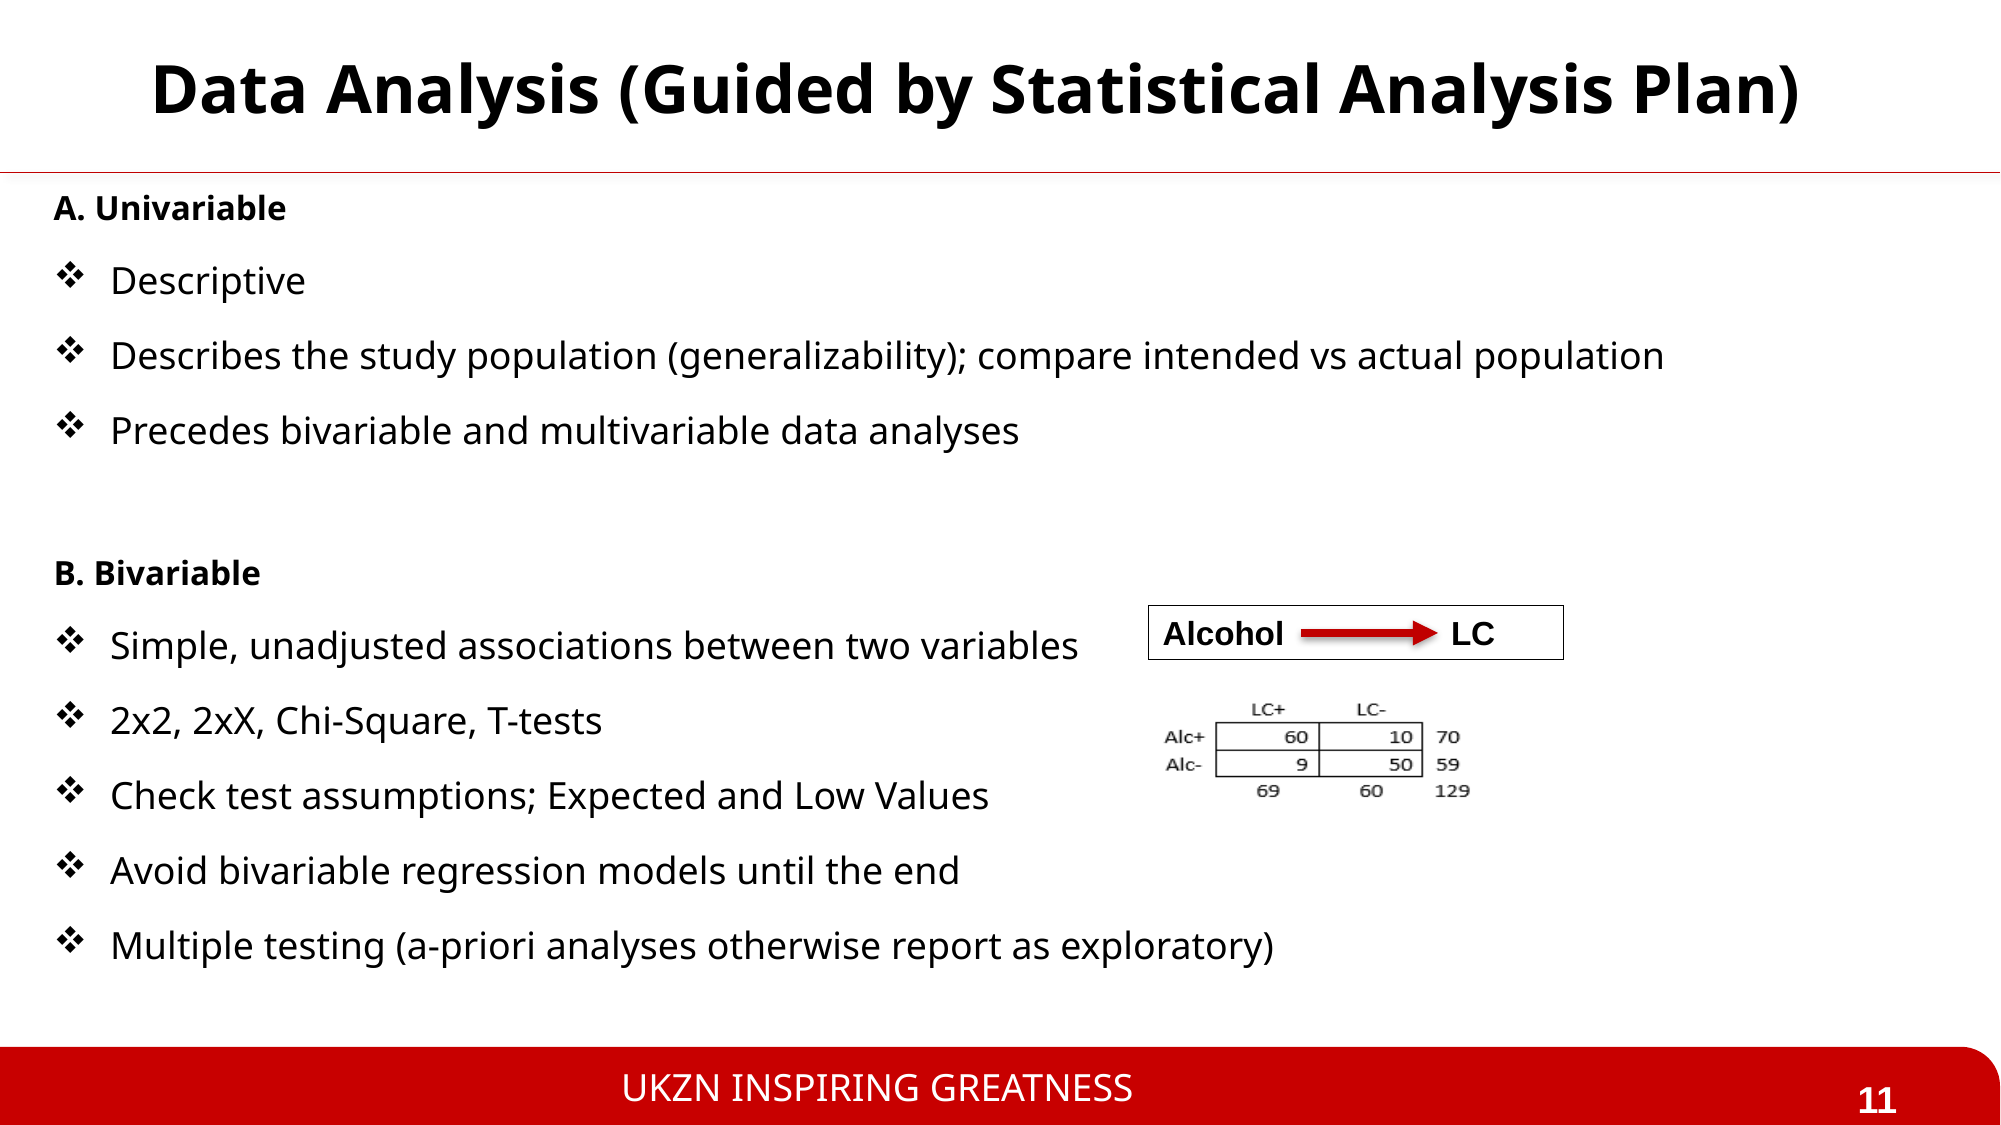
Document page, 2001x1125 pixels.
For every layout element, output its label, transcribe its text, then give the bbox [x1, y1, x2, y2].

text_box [1147, 604, 1564, 661]
list A. Univariable Descriptive Describes the study population (generalizability); compare intended vs actual population Precedes bivariable and multivariable data analyses B. Bivariable Simple, unadjusted associations between two variables 2x2, 2xX, Chi-Square, T-tests Check test assumptions; Expected and Low Values Avoid bivariable regression models until the end Multiple testing (a-priori analyses otherwise report as exploratory) [38, 179, 1946, 1055]
picture [1147, 688, 1499, 826]
text_box 11 [1829, 1068, 1925, 1115]
title Data Analysis (Guided by Statistical Analysis Plan) [81, 27, 1871, 146]
